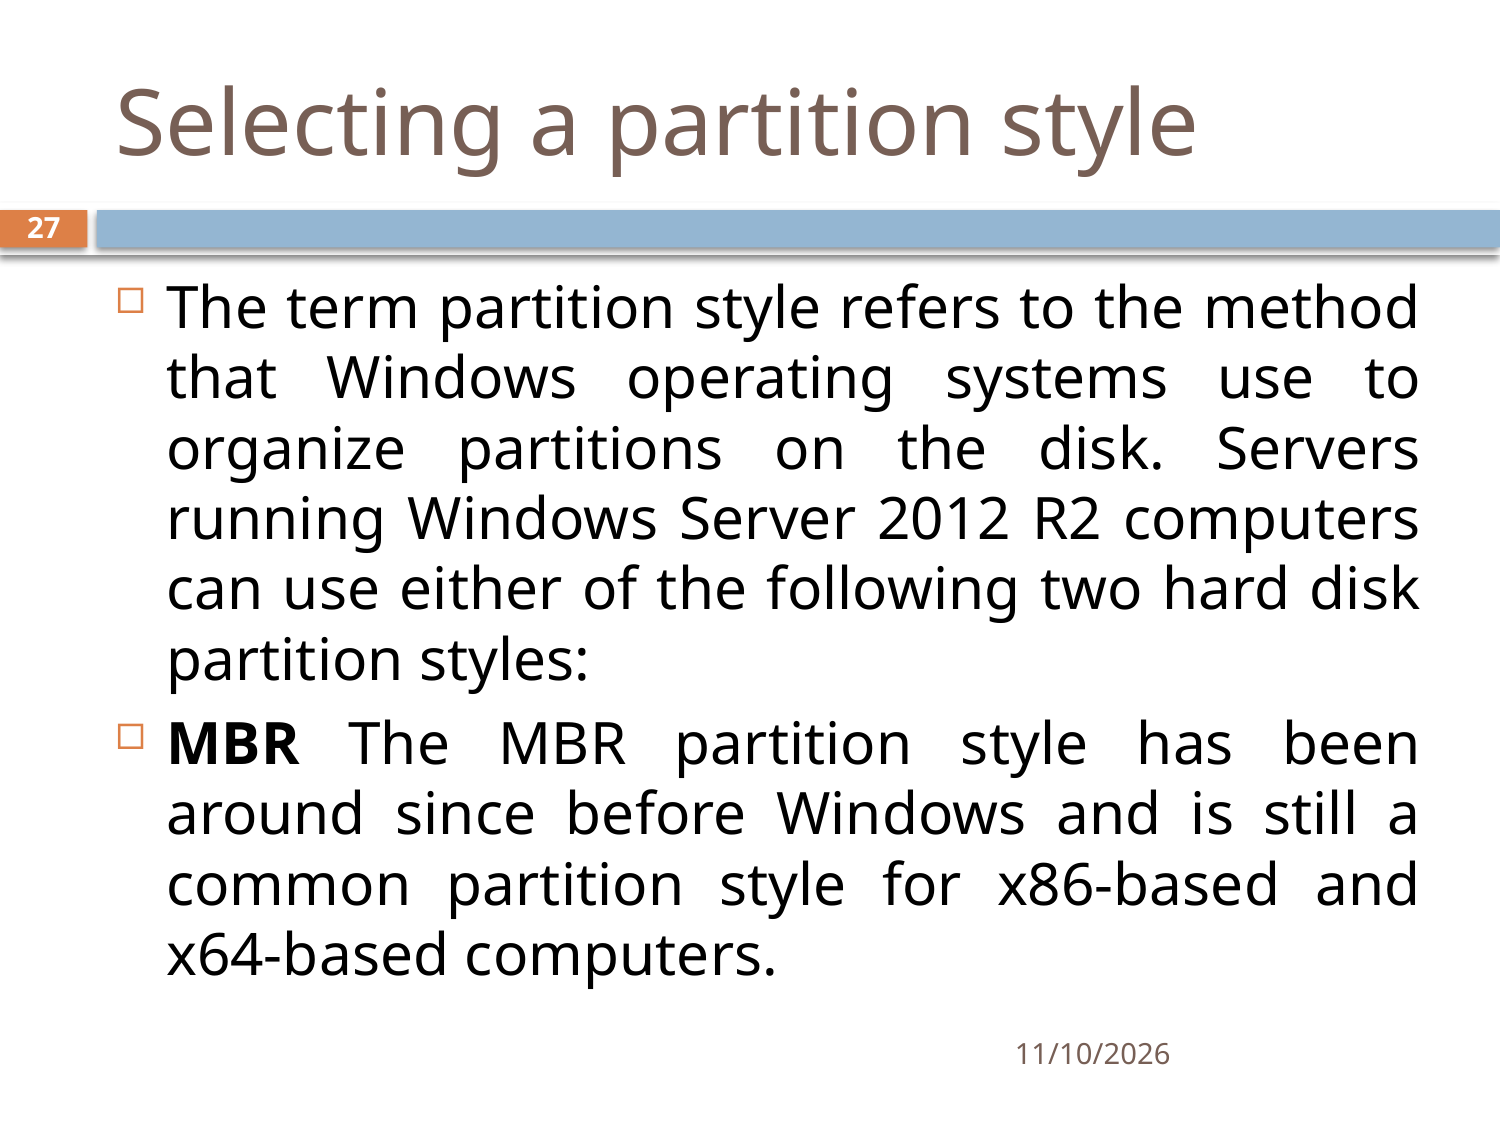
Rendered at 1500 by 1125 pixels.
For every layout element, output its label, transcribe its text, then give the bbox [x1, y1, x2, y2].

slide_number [999, 1025, 1438, 1085]
list The term partition style refers to the method that Windows operating systems use to organize partitions on the disk. Servers running Windows Server 2012 R2 computers can use either of the following two hard disk partition styles: MBR The MBR partition style has been around since before Windows and is still a common partition style for x86-based and x64-based computers. [100, 262, 1438, 1000]
slide_number 27 [0, 208, 88, 249]
title Selecting a partition style [100, 37, 1438, 200]
